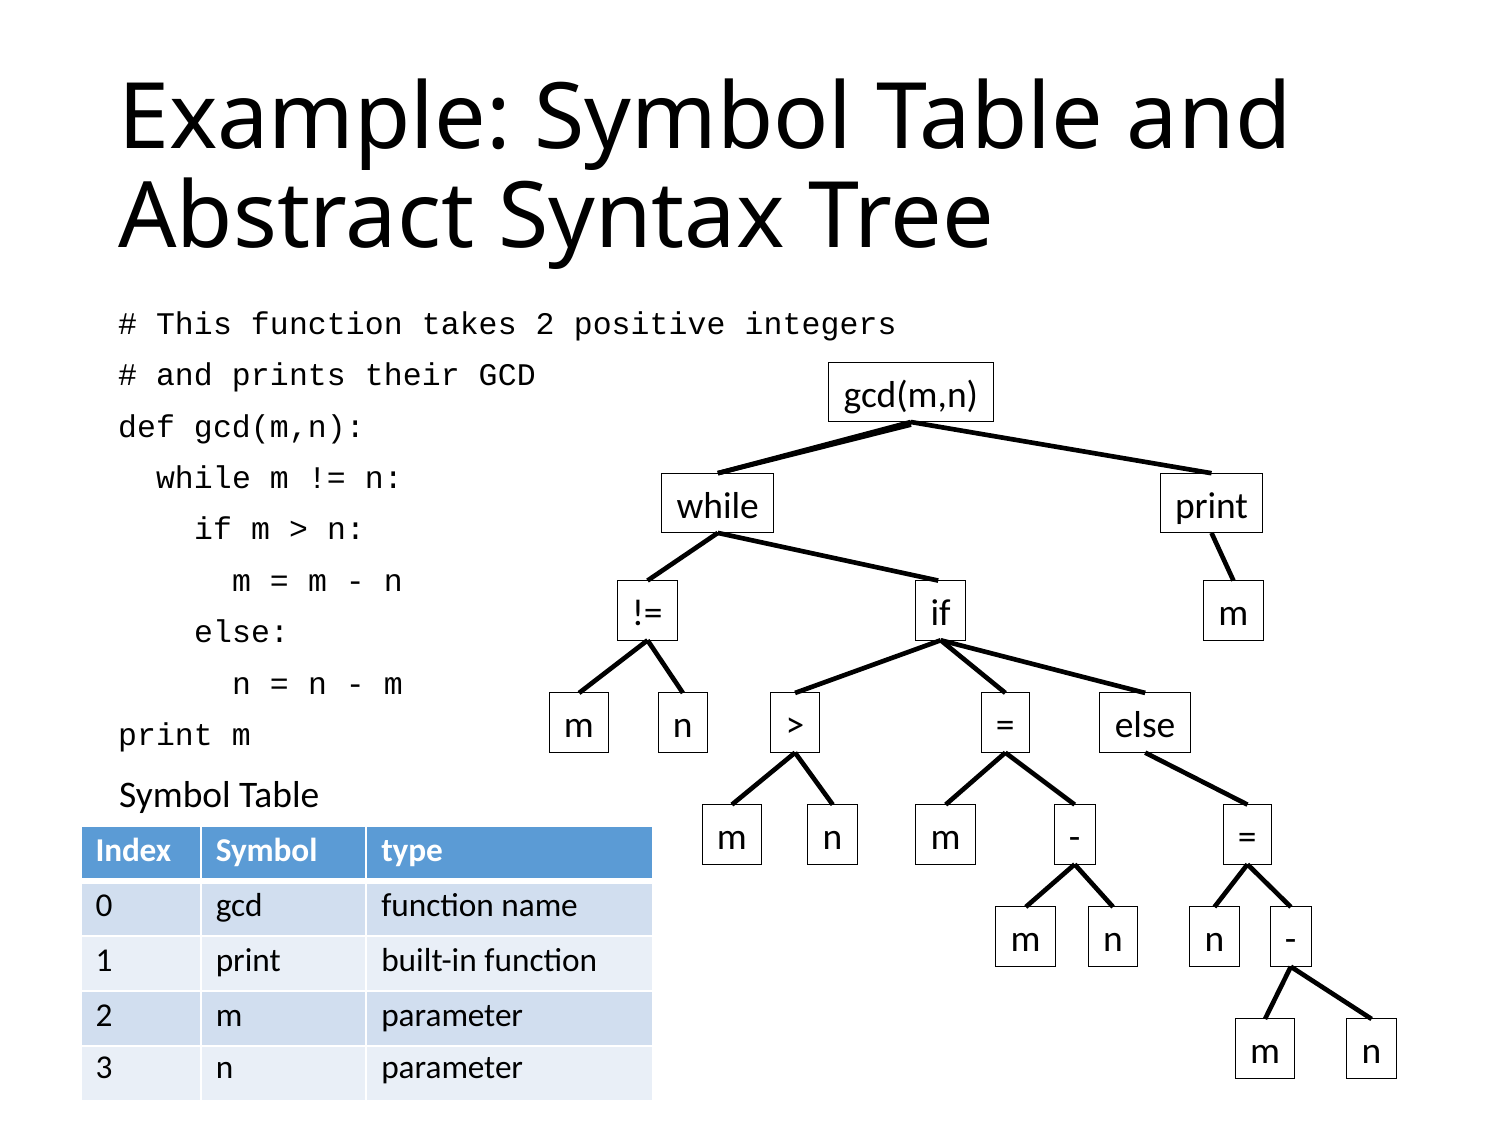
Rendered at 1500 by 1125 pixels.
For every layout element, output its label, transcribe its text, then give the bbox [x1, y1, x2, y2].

table_cell n [202, 1047, 365, 1100]
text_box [1290, 967, 1372, 1019]
table_cell 2 [82, 992, 200, 1045]
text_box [717, 424, 911, 474]
table_cell function name [367, 884, 652, 935]
text_box m [549, 692, 609, 753]
text_box if [915, 580, 966, 641]
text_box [1025, 865, 1075, 907]
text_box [1145, 753, 1248, 805]
text_box m [702, 804, 762, 865]
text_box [1211, 533, 1234, 581]
table_cell gcd [202, 884, 365, 935]
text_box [647, 533, 717, 581]
text_box - [1270, 906, 1312, 967]
table_cell parameter [367, 992, 652, 1045]
text_box = [1223, 804, 1272, 865]
text_box != [617, 580, 678, 641]
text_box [940, 641, 1146, 693]
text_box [579, 641, 647, 693]
text_box m [995, 906, 1056, 967]
table_header Symbol [202, 827, 365, 878]
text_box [647, 641, 684, 693]
text_box m [915, 804, 976, 865]
text_box n [1346, 1018, 1397, 1079]
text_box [1265, 967, 1290, 1019]
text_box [795, 641, 940, 693]
table_cell 1 [82, 937, 200, 990]
text_box n [1088, 906, 1138, 967]
table_cell 0 [82, 884, 200, 935]
text_box gcd(m,n) [828, 362, 994, 422]
table_cell print [202, 937, 365, 990]
text_box - [1054, 804, 1096, 865]
list # This function takes 2 positive integers # and prints their GCD def gcd(m,n): while m != n: if m > n: m = m - n else: n = n - m print m [103, 299, 1479, 763]
table_cell parameter [367, 1047, 652, 1100]
table_cell built-in function [367, 937, 652, 990]
table_header type [367, 827, 652, 878]
title Example: Symbol Table and Abstract Syntax Tree [103, 59, 1397, 278]
text_box = [981, 693, 1030, 753]
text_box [731, 753, 795, 805]
table_cell m [202, 992, 365, 1045]
text_box print [1160, 473, 1263, 533]
text_box n [807, 804, 858, 865]
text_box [795, 753, 833, 805]
table_cell 3 [82, 1047, 200, 1100]
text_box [717, 533, 939, 581]
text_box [1005, 753, 1075, 805]
text_box m [1235, 1018, 1295, 1079]
text_box n [658, 692, 708, 753]
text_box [1075, 865, 1114, 907]
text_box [1214, 865, 1247, 907]
text_box else [1099, 692, 1191, 753]
text_box > [770, 692, 820, 753]
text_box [945, 753, 1005, 805]
text_box Symbol Table [104, 762, 335, 823]
text_box m [1203, 580, 1264, 641]
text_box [1247, 865, 1291, 907]
text_box n [1189, 906, 1240, 967]
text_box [911, 422, 1212, 474]
text_box while [661, 473, 774, 533]
table_header Index [82, 827, 200, 878]
